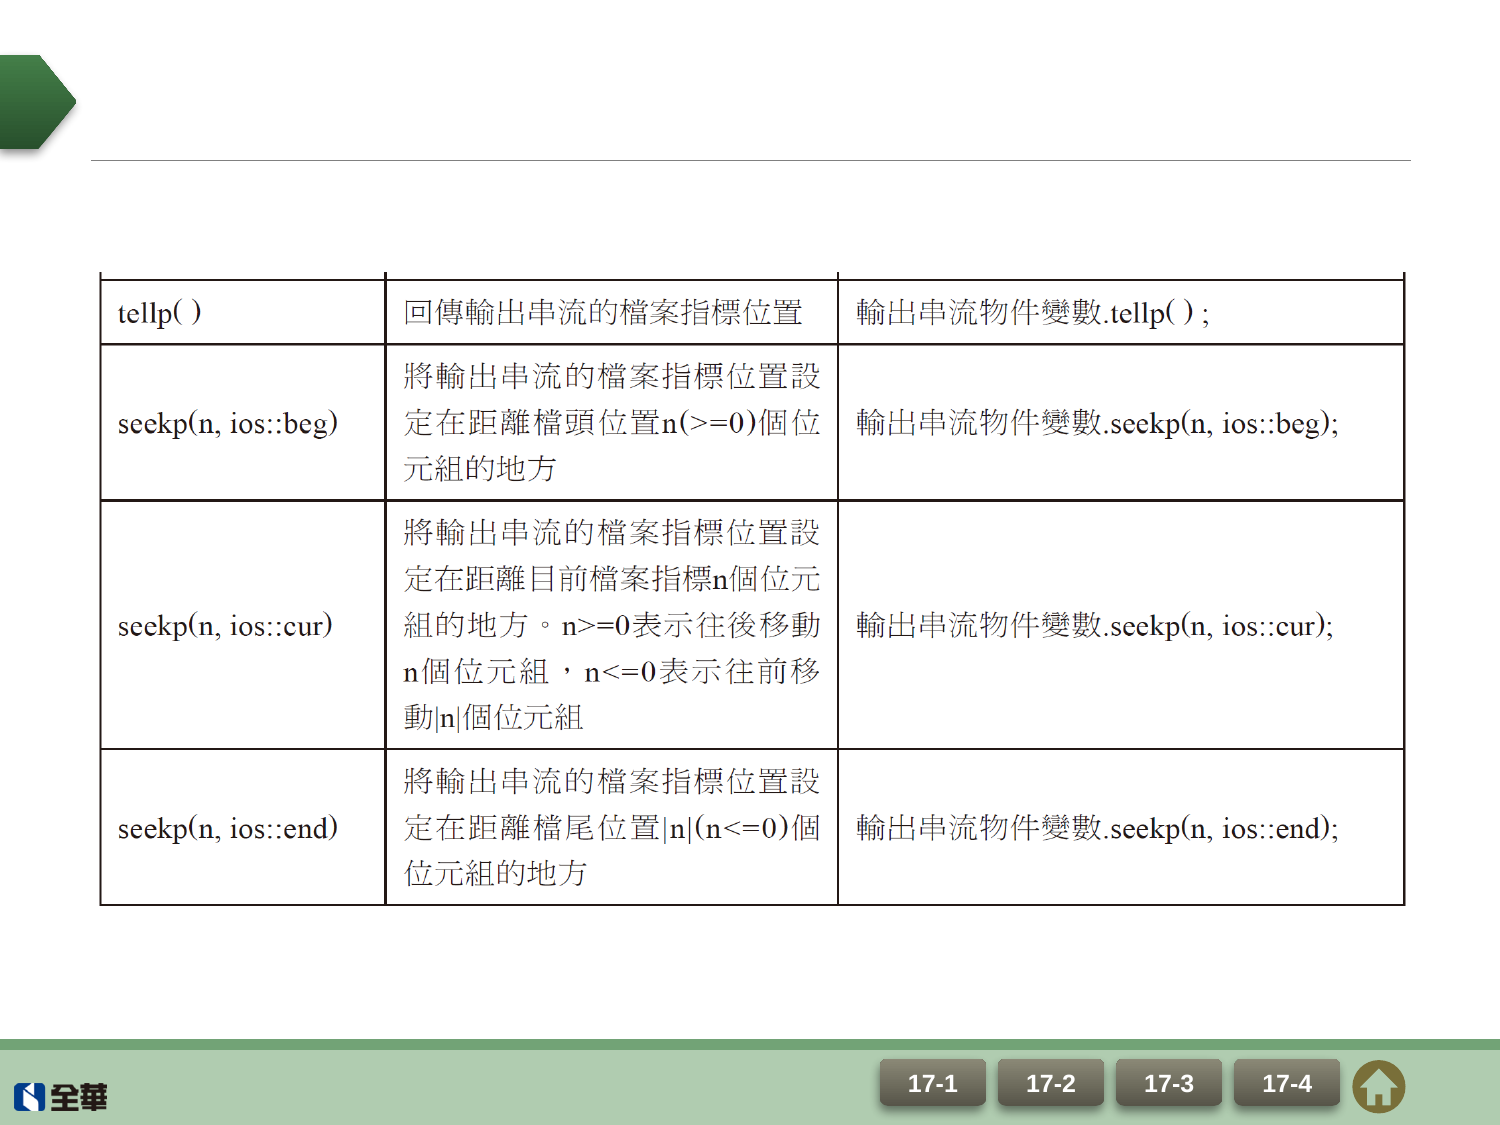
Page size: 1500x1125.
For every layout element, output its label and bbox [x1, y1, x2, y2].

list [90, 272, 1412, 912]
picture [14, 1083, 107, 1111]
